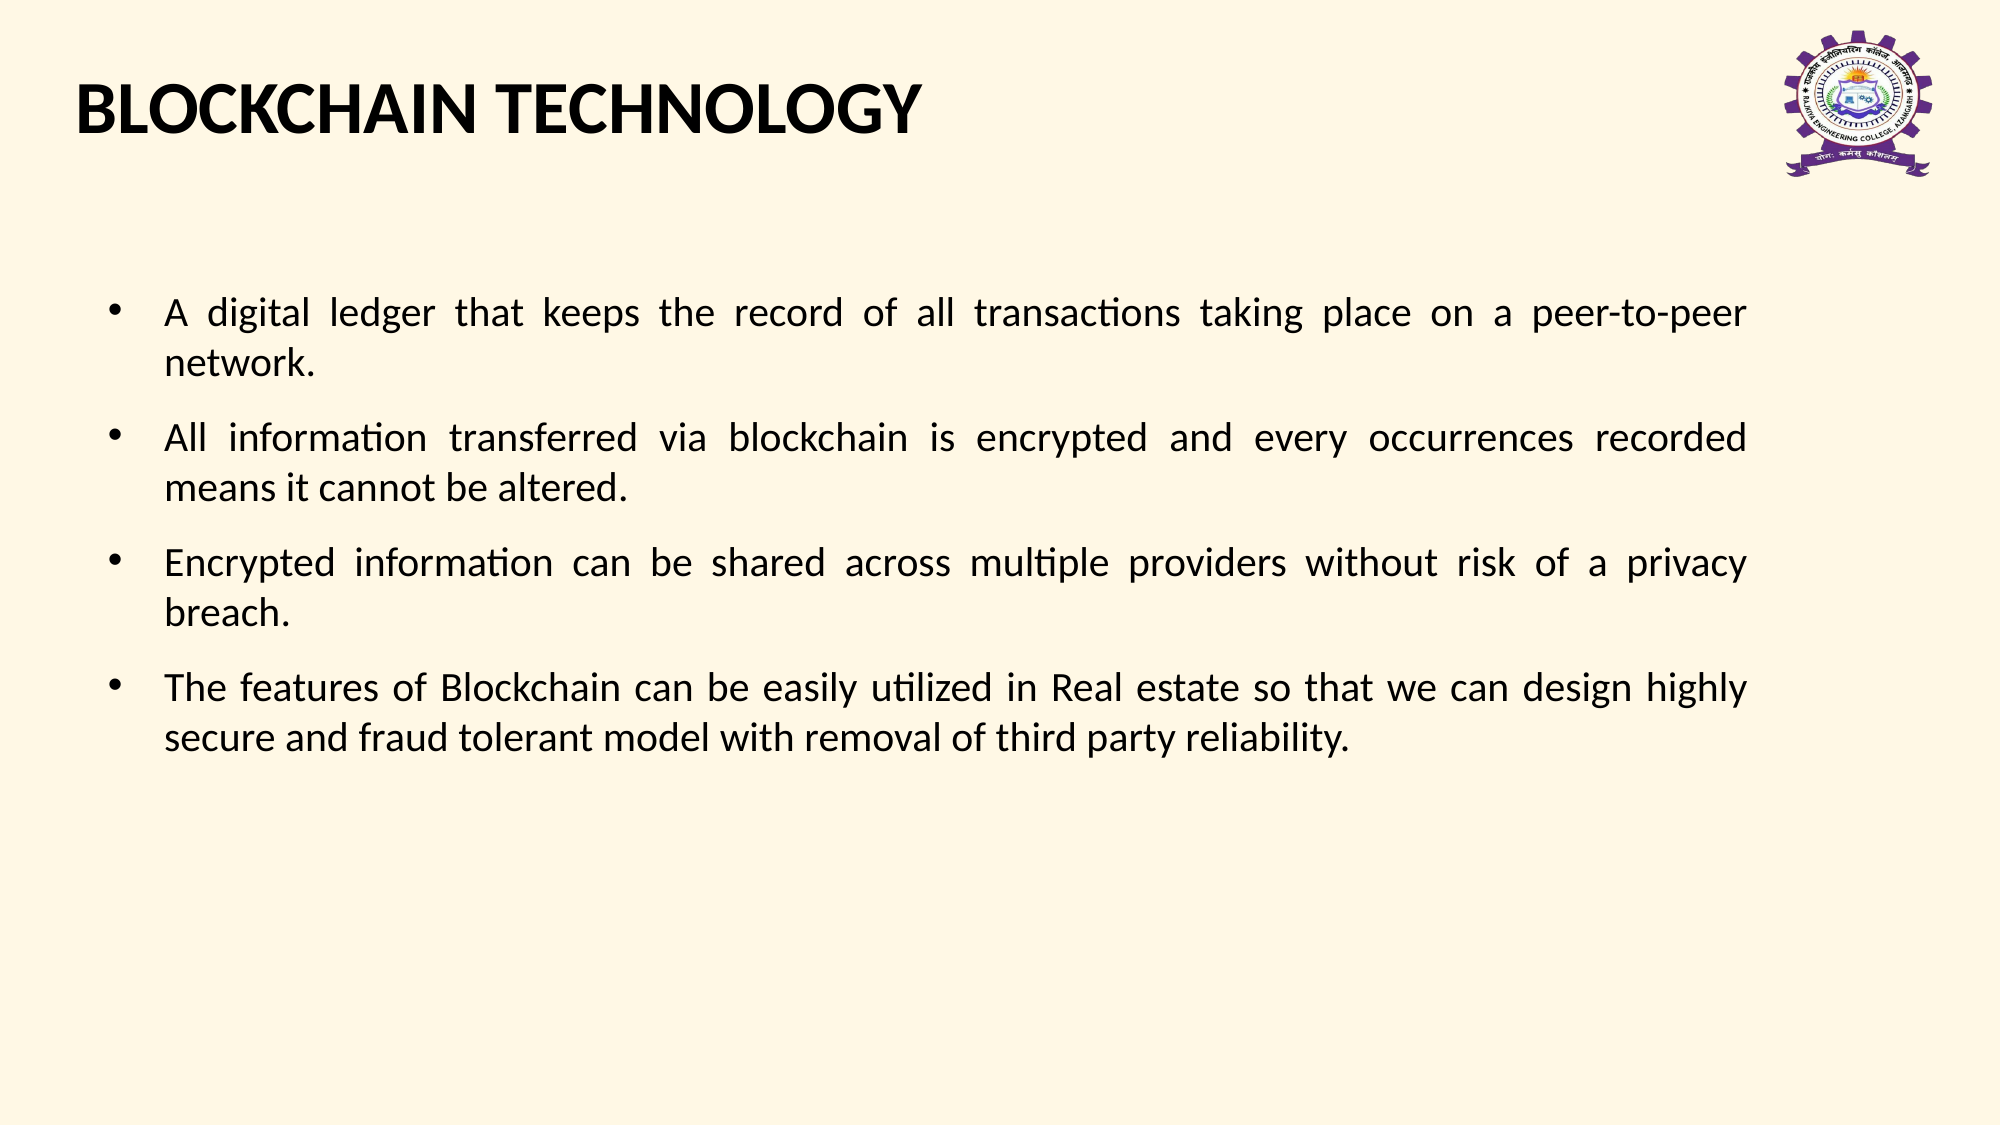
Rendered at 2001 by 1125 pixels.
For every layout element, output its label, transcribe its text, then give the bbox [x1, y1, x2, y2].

text_box BLOCKCHAIN TECHNOLOGY [61, 51, 1248, 157]
picture [1763, 22, 1956, 186]
text_box A digital ledger that keeps the record of all transactions taking place on a peer-to-peer network. All information transferred via blockchain is encrypted and every occurrences recorded means it cannot be altered. Encrypted information can be shared across multiple providers without risk of a privacy breach. The features of Blockchain can be easily utilized in Real estate so that we can design highly secure and fraud tolerant model with removal of third party reliability. [93, 277, 1764, 768]
